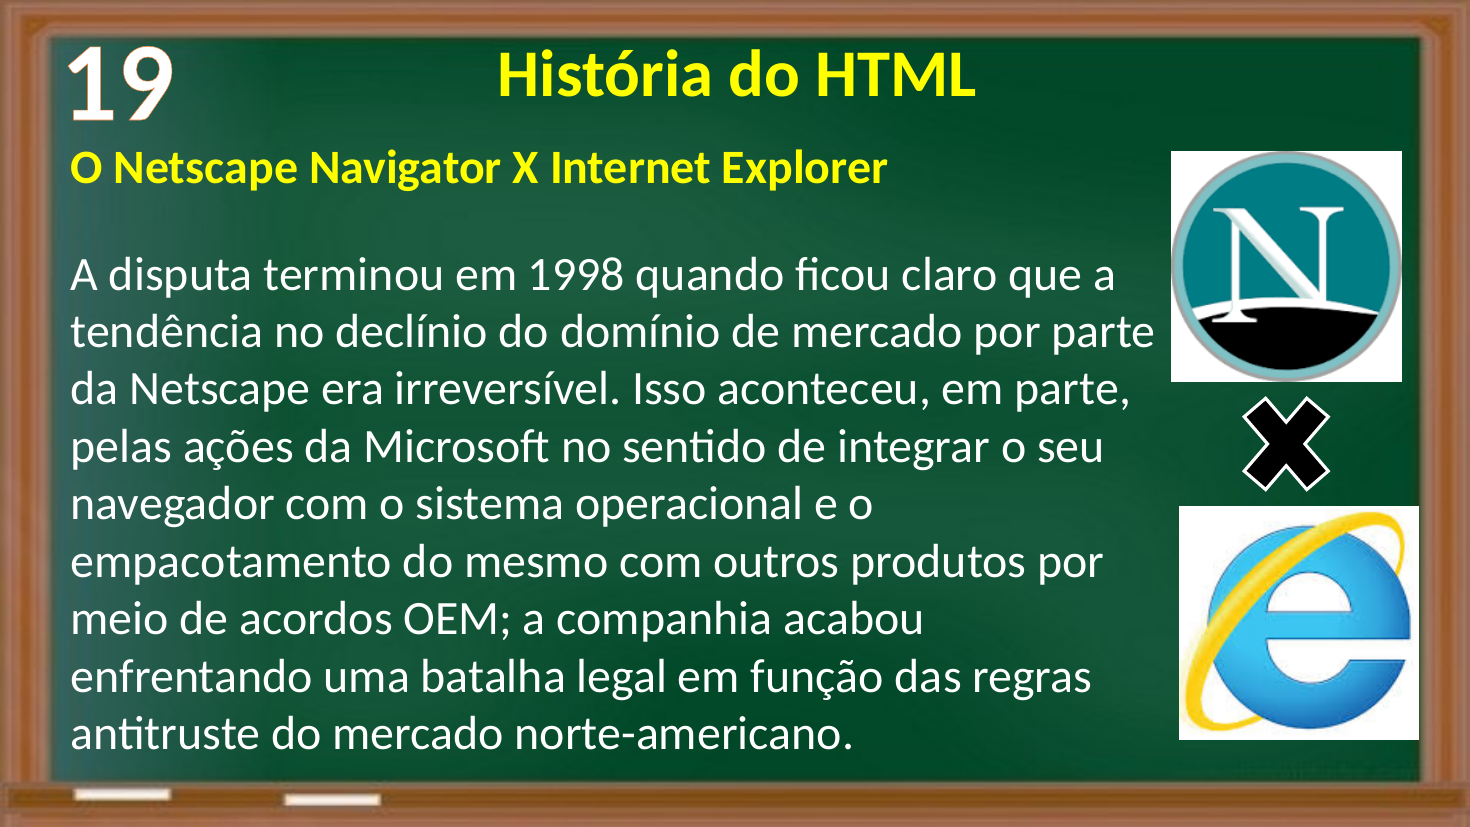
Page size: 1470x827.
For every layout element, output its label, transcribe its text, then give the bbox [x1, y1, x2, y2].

picture [0, 0, 1470, 827]
text_box [1241, 396, 1331, 492]
text_box O Netscape Navigator X Internet Explorer [55, 128, 991, 201]
text_box 19 [43, 0, 192, 150]
text_box História do HTML [192, 22, 1423, 118]
text_box A disputa terminou em 1998 quando ficou claro que a tendência no declínio do domínio de mercado por parte da Netscape era irreversível. Isso aconteceu, em parte, pelas ações da Microsoft no sentido de integrar o seu navegador com o sistema operacional e o empacotamento do mesmo com outros produtos por meio de acordos OEM; a companhia acabou enfrentando uma batalha legal em função das regras antitruste do mercado norte-americano. [55, 234, 1182, 767]
